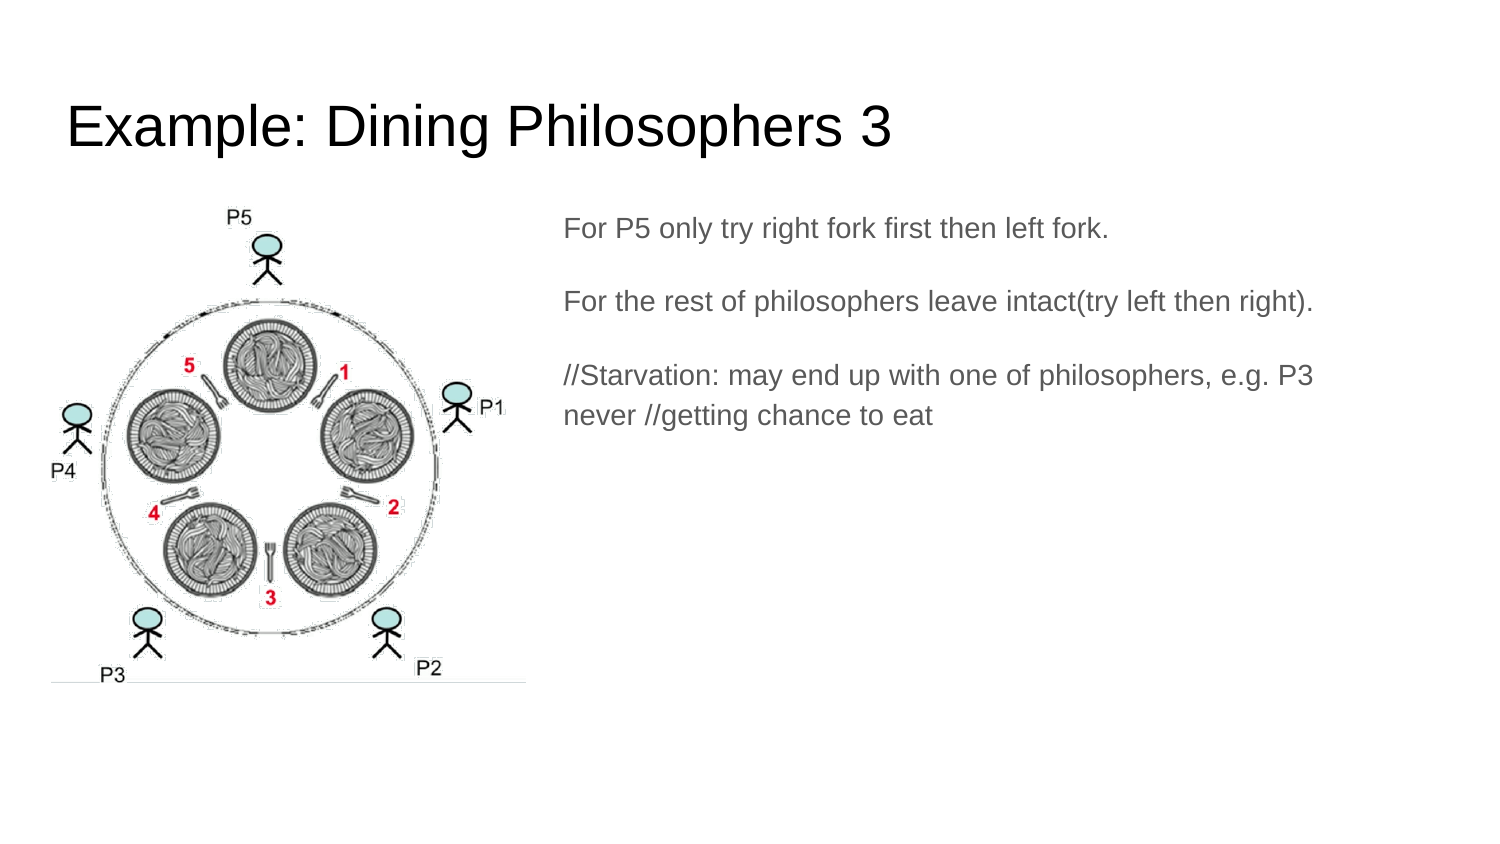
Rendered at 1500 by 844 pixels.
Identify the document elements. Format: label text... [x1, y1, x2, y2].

list For P5 only try right fork first then left fork. For the rest of philosophers leave intact(try left then right). //Starvation: may end up with one of philosophers, e.g. P3 never //getting chance to eat [548, 189, 1449, 831]
picture [50, 202, 527, 684]
title Example: Dining Philosophers 3 [51, 72, 1449, 167]
